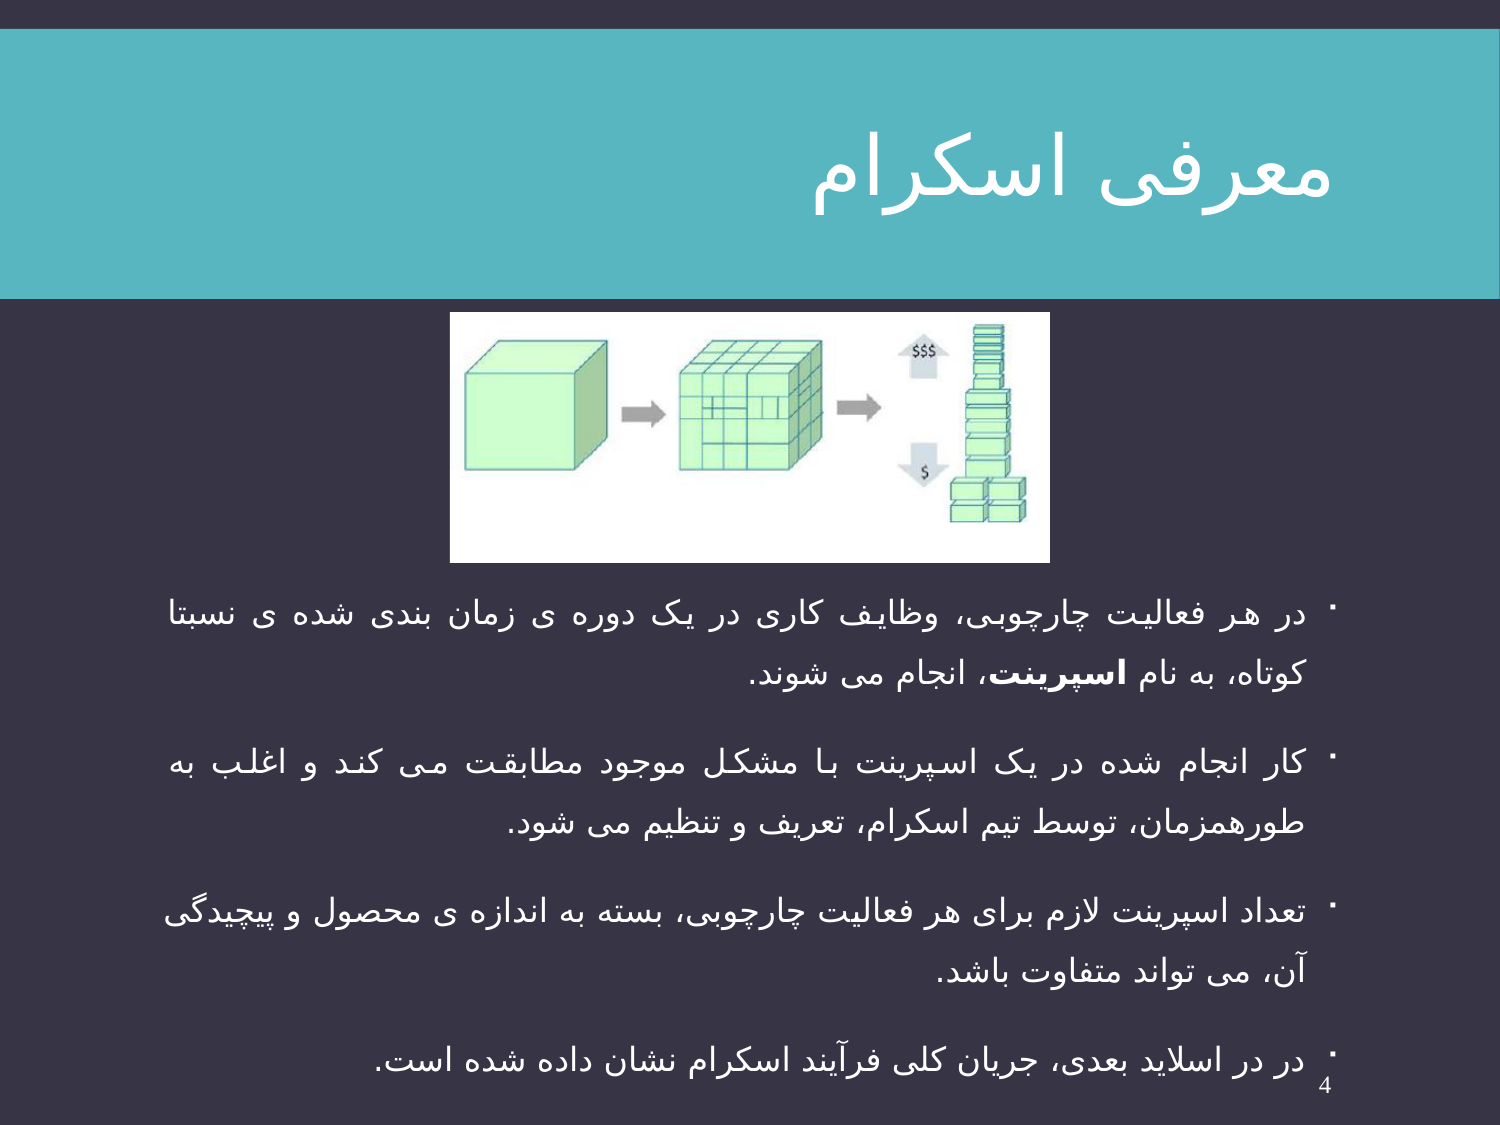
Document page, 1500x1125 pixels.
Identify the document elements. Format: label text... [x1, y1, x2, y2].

slide_number 4 [1311, 1053, 1428, 1114]
list در هر فعالیت چارچوبی، وظایف کاری در یک دوره ی زمان بندی شده ی نسبتا کوتاه، به نام اسپرینت، انجام می شوند. کار انجام شده در یک اسپرینت با مشکل موجود مطابقت می کند و اغلب به طورهمزمان، توسط تیم اسکرام، تعریف و تنظیم می شود. تعداد اسپرینت لازم برای هر فعالیت چارچوبی، بسته به اندازه ی محصول و پیچیدگی آن، می تواند متفاوت باشد. در در اسلاید بعدی، جریان کلی فرآیند اسکرام نشان داده شده است. [148, 564, 1352, 1040]
picture [449, 312, 1051, 563]
title معرفی اسکرام [147, 46, 1352, 295]
